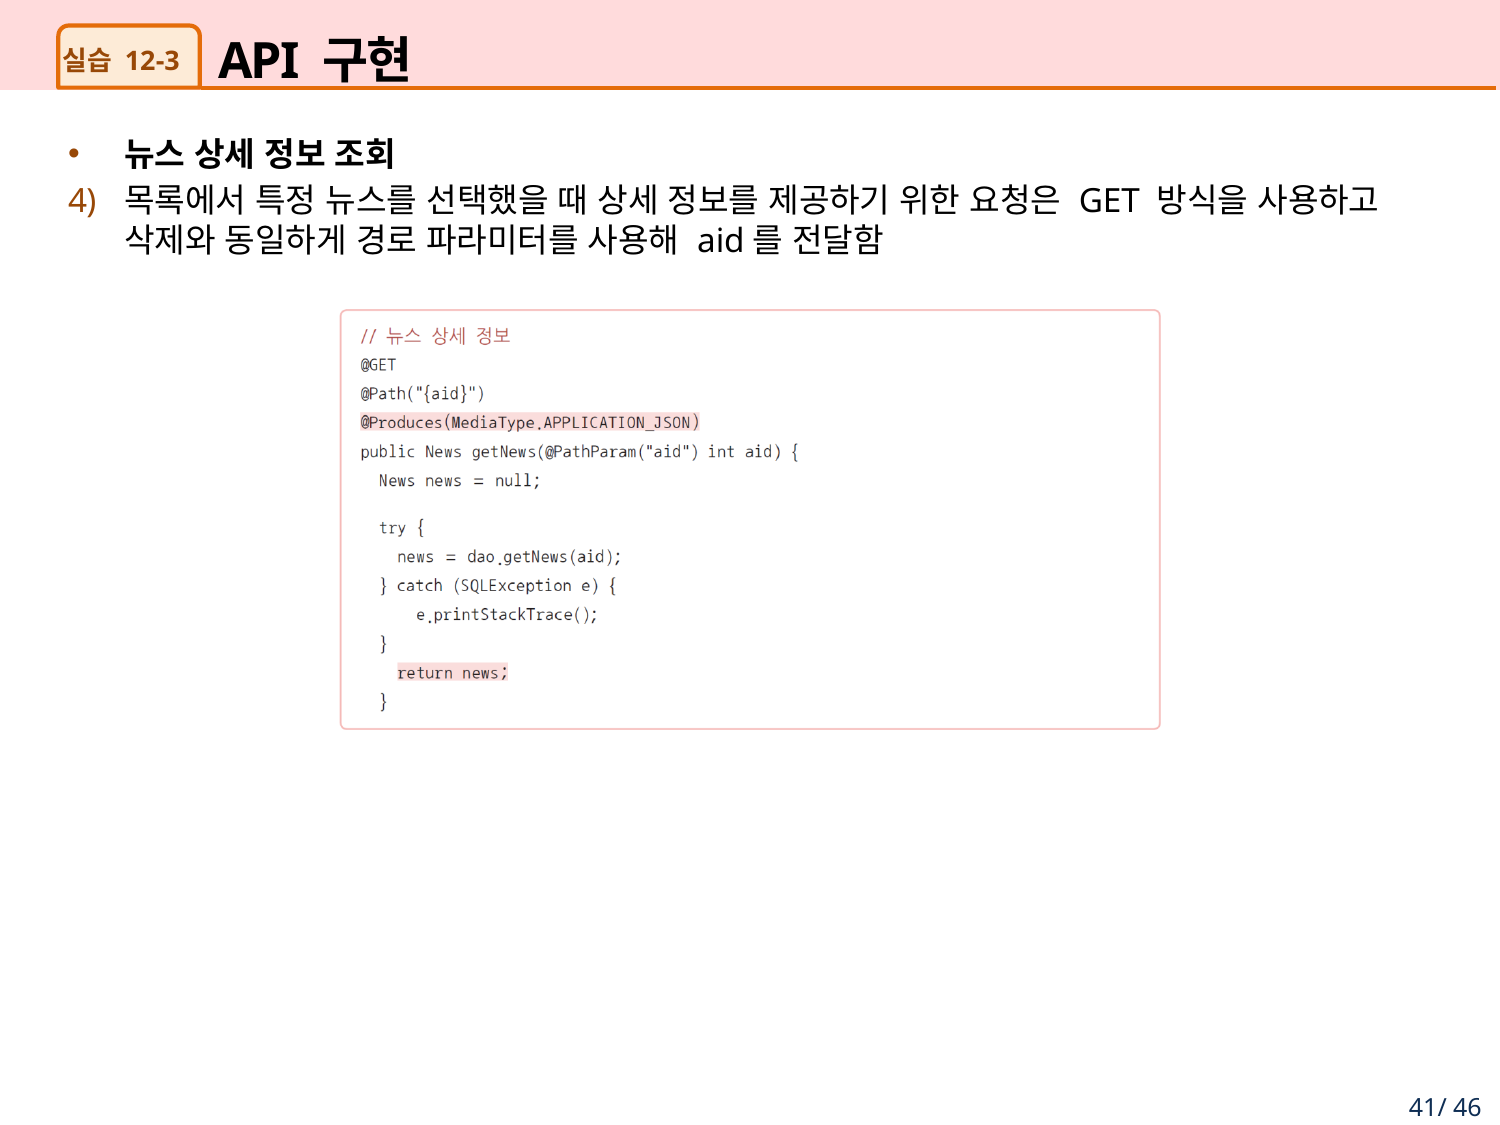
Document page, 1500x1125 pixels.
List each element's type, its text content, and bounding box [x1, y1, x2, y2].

list 뉴스 상세 정보 조회 목록에서 특정 뉴스를 선택했을 때 상세 정보를 제공하기 위한 요청은 GET 방식을 사용하고 삭제와 동일하게 경로 파라미터를 사용해 aid를 전달함 [53, 125, 1425, 1005]
picture [332, 302, 1168, 736]
title API 구현 [203, 19, 1365, 97]
text_box 실습 12-3 [47, 35, 198, 83]
